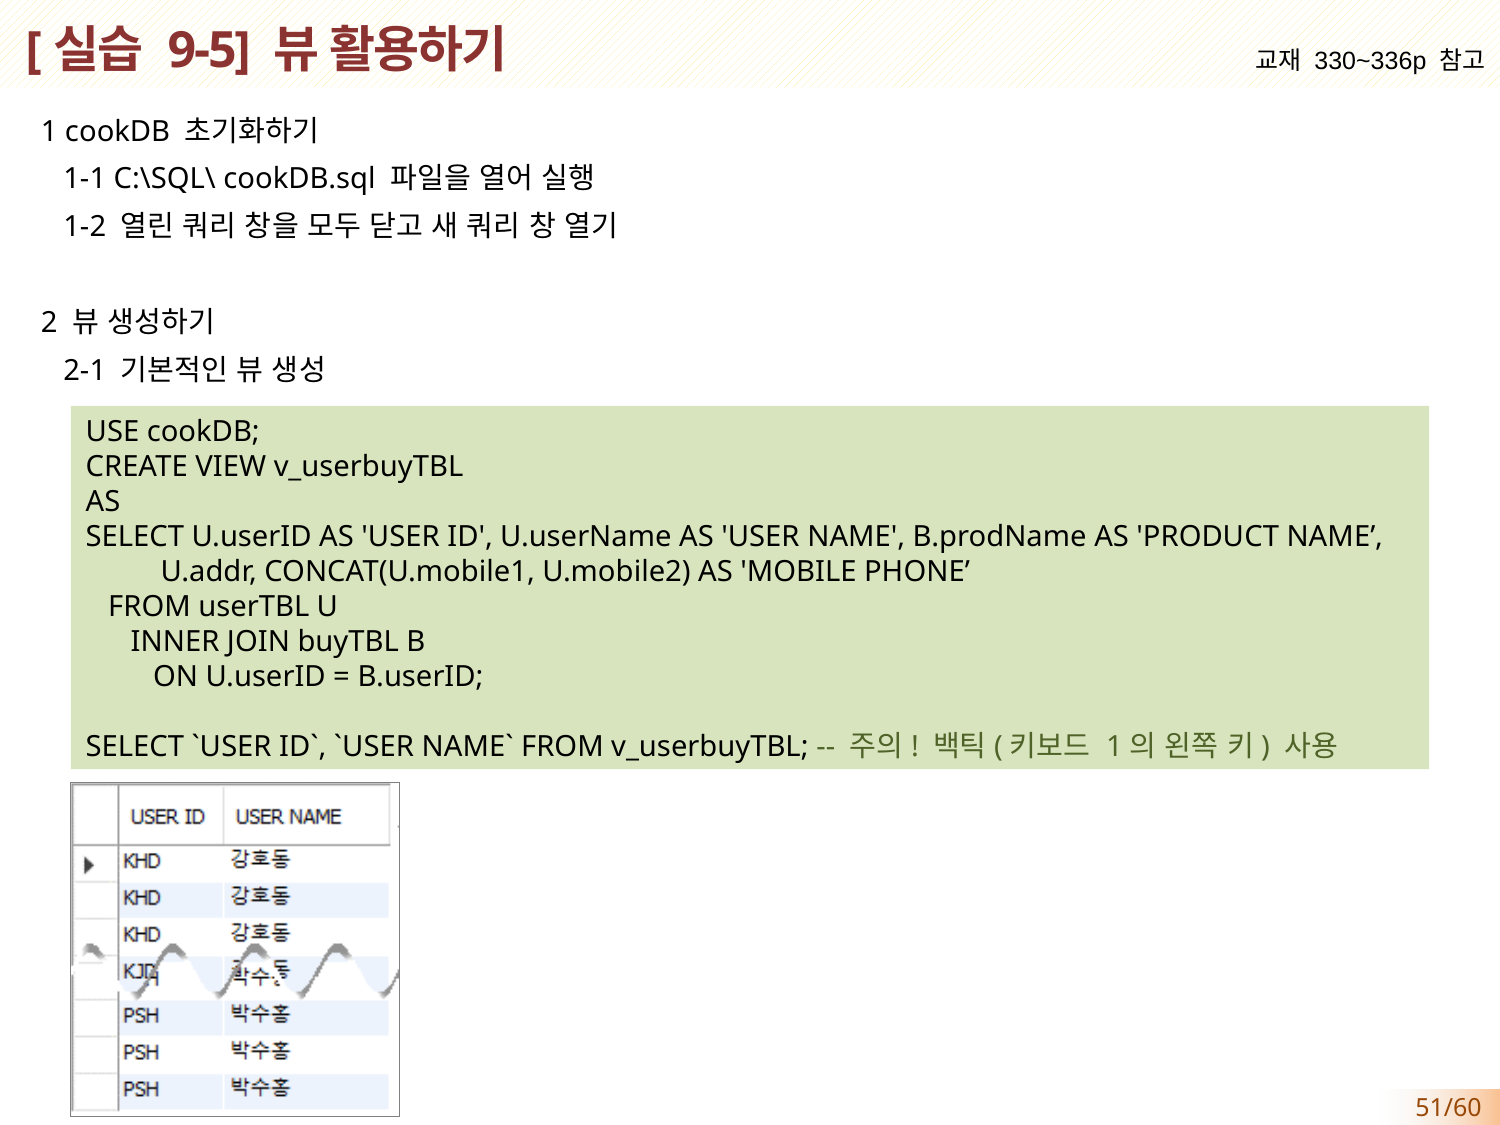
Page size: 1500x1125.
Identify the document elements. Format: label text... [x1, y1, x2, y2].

text_box USE cookDB; CREATE VIEW v_userbuyTBL AS SELECT U.userID AS 'USER ID', U.userName AS 'USER NAME', B.prodName AS 'PRODUCT NAME’, U.addr, CONCAT(U.mobile1, U.mobile2) AS 'MOBILE PHONE’ FROM userTBL U INNER JOIN buyTBL B ON U.userID = B.userID; SELECT `USER ID`, `USER NAME` FROM v_userbuyTBL; -- 주의! 백틱(키보드 1의 왼쪽 키) 사용 [69, 404, 1431, 771]
text_box 교재 330~336p 참고 [1240, 36, 1500, 82]
title [실습 9-5] 뷰 활용하기 [10, 8, 1288, 87]
list 1 cookDB 초기화하기 1-1 C:\SQL\ cookDB.sql 파일을 열어 실행 1-2 열린 쿼리 창을 모두 닫고 새 쿼리 창 열기 2 뷰 생성하기 2-1 기본적인 뷰 생성 [10, 97, 1481, 1028]
picture [70, 782, 400, 1117]
